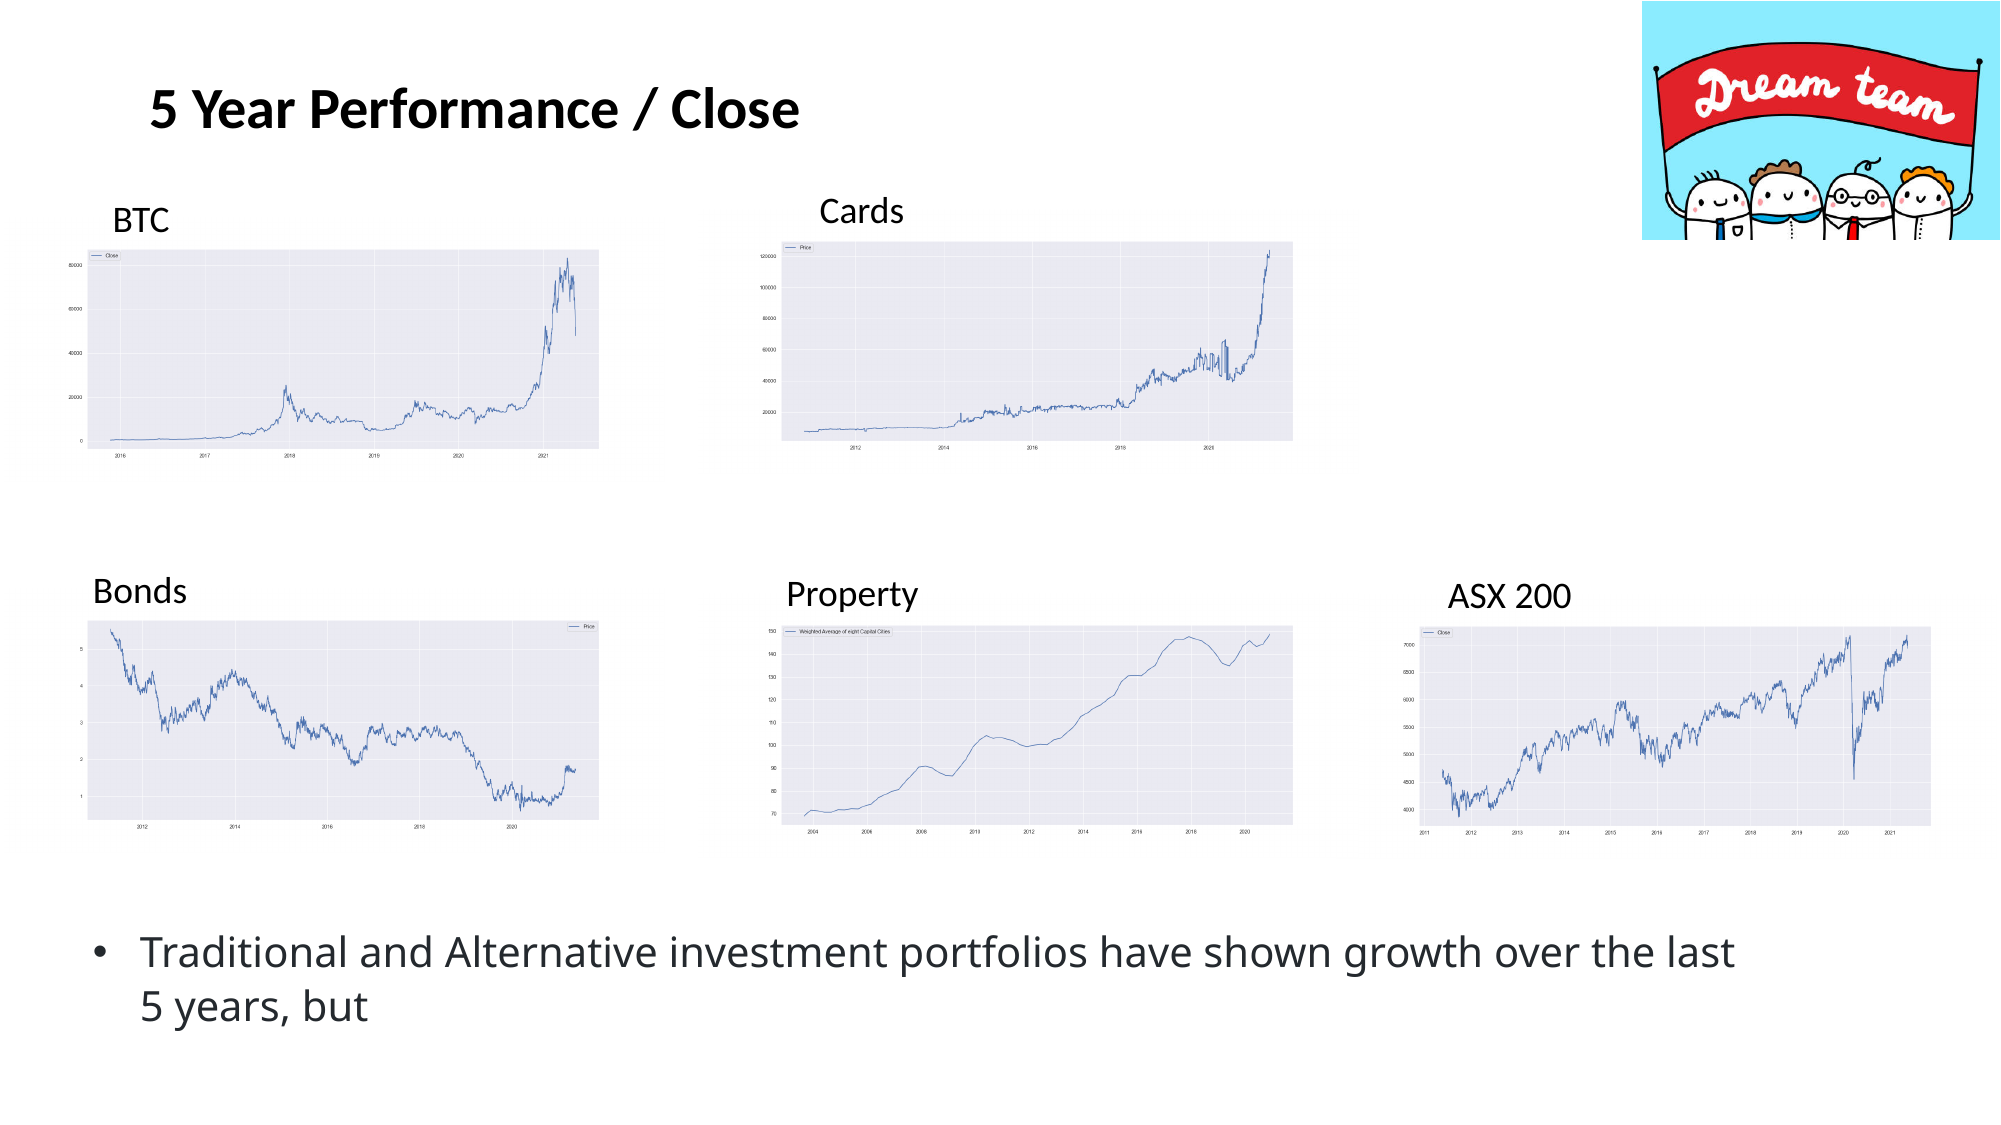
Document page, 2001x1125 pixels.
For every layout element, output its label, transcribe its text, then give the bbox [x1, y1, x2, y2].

text_box 5 Year Performance / Close [134, 62, 1521, 148]
picture [1642, 1, 2000, 240]
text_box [4, 187, 665, 482]
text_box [698, 178, 1359, 474]
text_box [4, 558, 665, 853]
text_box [1336, 564, 1997, 859]
text_box Traditional and Alternative investment portfolios have shown growth over the last 5 years, but [78, 915, 1765, 1038]
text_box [698, 562, 1359, 858]
